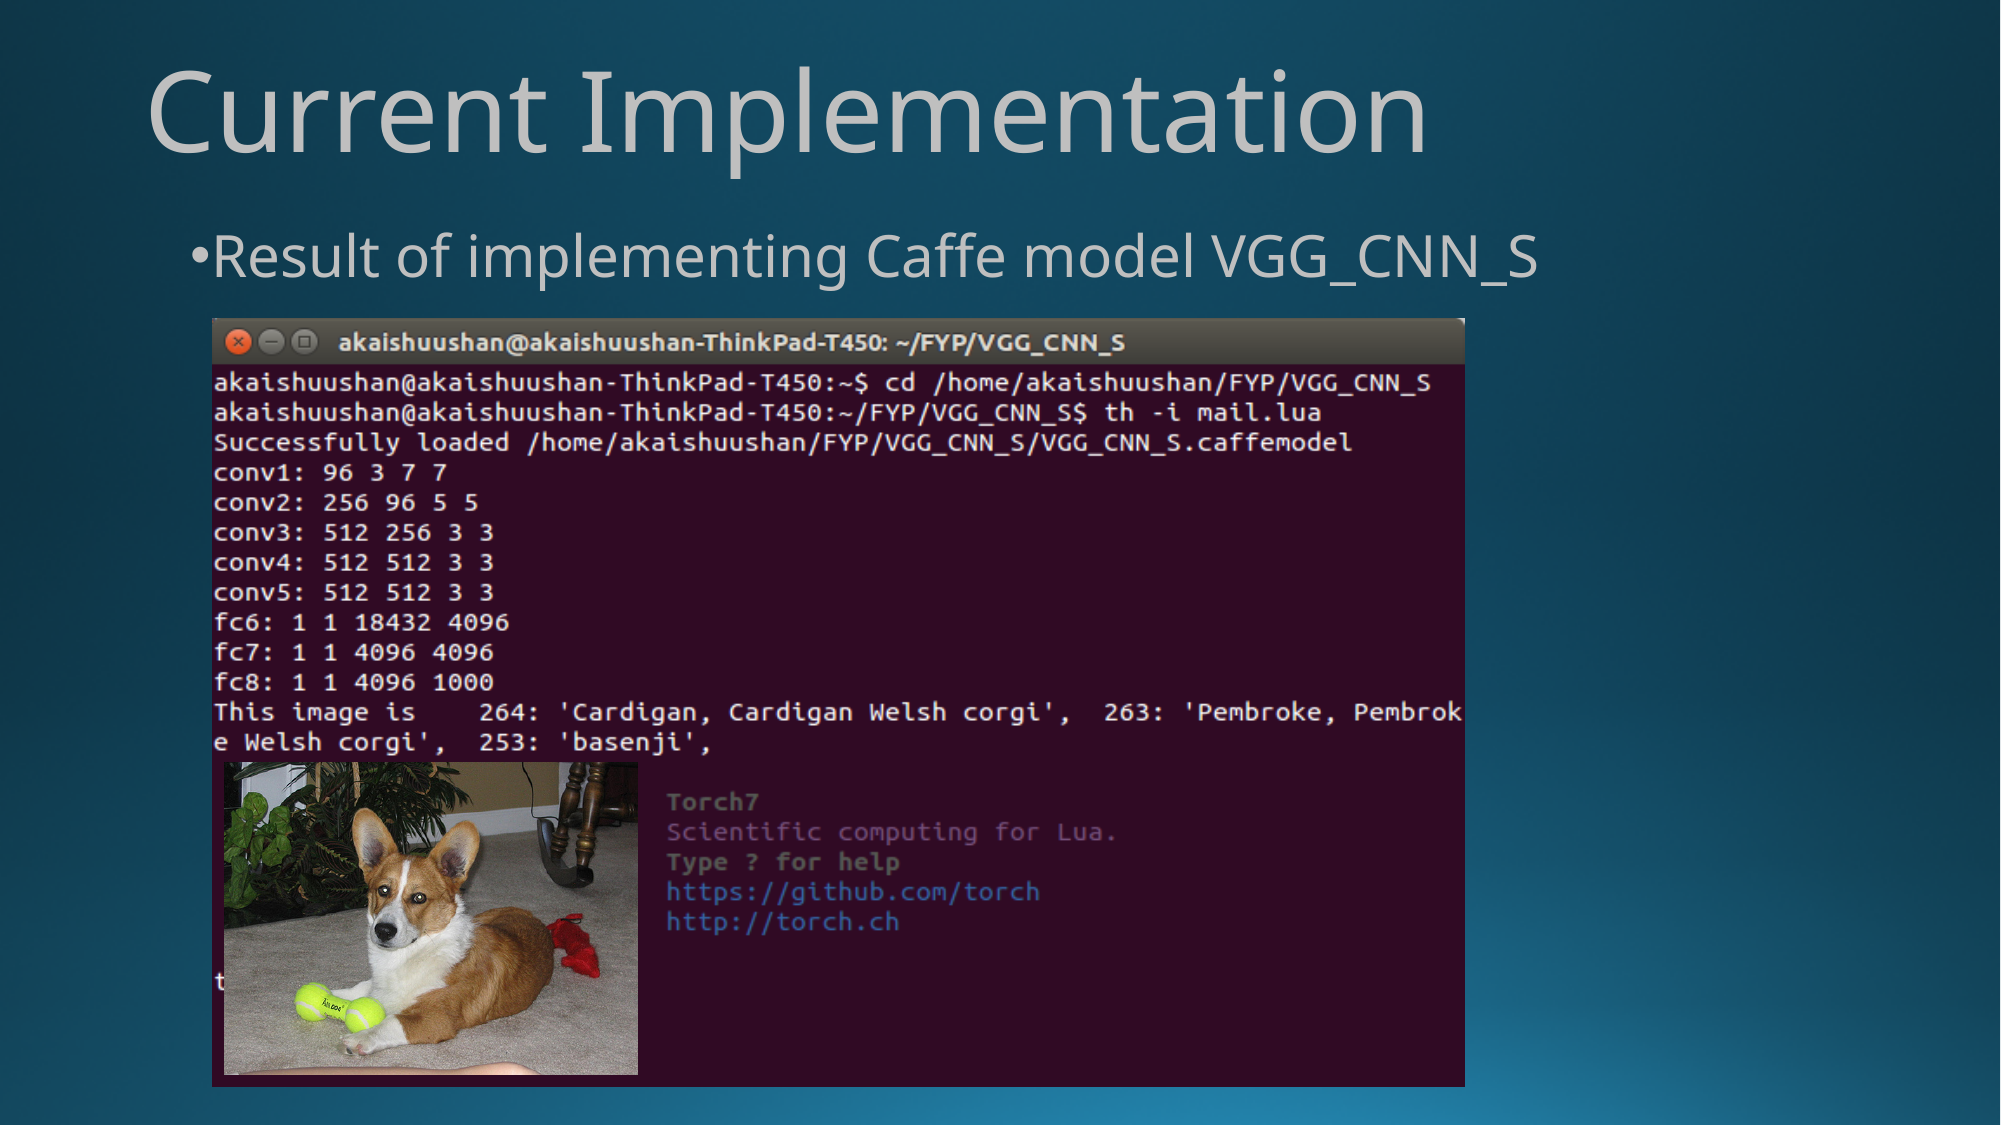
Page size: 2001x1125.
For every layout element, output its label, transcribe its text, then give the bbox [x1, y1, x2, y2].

text_box Result of implementing Caffe model VGG_CNN_S [176, 219, 1855, 933]
picture [0, 0, 2001, 1125]
text_box Current Implementation [129, 6, 1855, 225]
